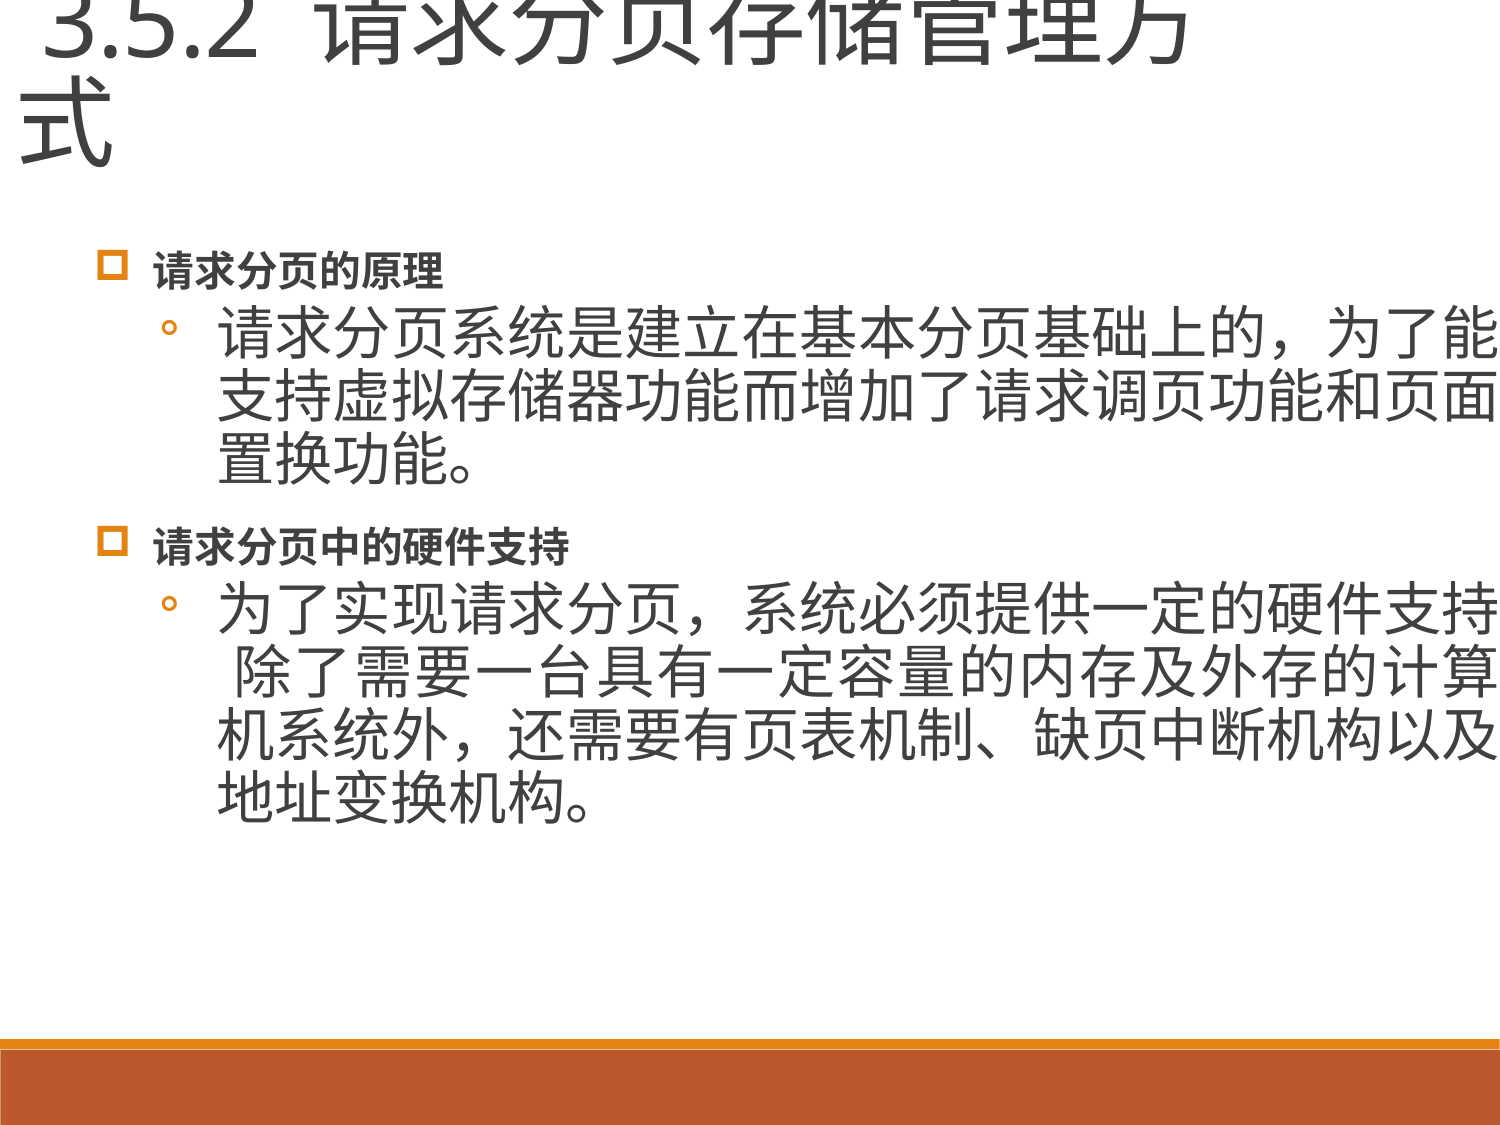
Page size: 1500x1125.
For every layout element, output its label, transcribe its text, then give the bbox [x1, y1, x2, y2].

title 3.5.2 请求分页存储管理方式 [0, 0, 1275, 188]
list 请求分页的原理 请求分页系统是建立在基本分页基础上的，为了能支持虚拟存储器功能而增加了请求调页功能和页面置换功能。 请求分页中的硬件支持 为了实现请求分页，系统必须提供一定的硬件支持。 除了需要一台具有一定容量的内存及外存的计算机系统外，还需要有页表机制、缺页中断机构以及地址变换机构。 [94, 243, 1500, 989]
